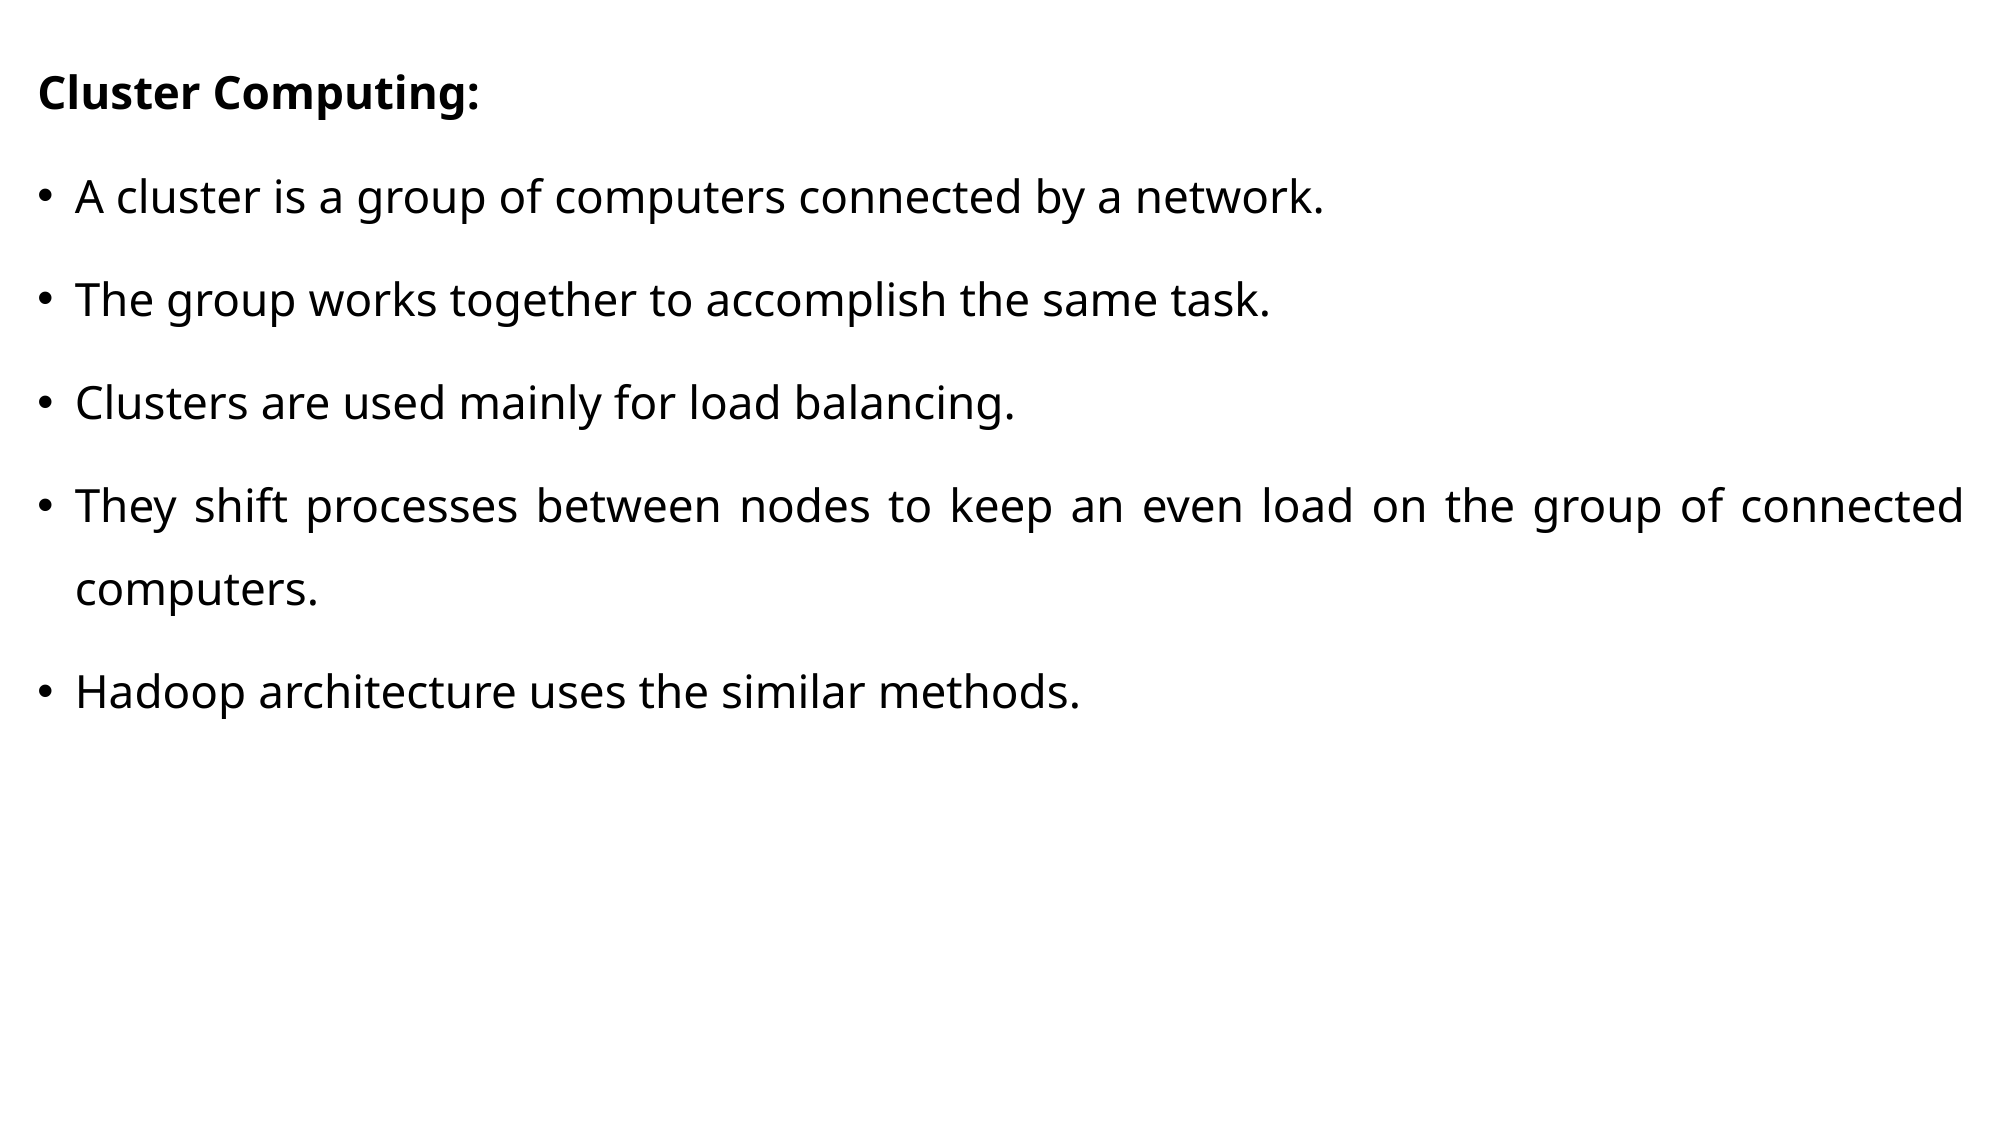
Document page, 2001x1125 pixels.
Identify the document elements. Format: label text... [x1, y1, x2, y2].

list Cluster Computing: A cluster is a group of computers connected by a network. The group works together to accomplish the same task. Clusters are used mainly for load balancing. They shift processes between nodes to keep an even load on the group of connected computers. Hadoop architecture uses the similar methods. [22, 29, 1982, 1043]
